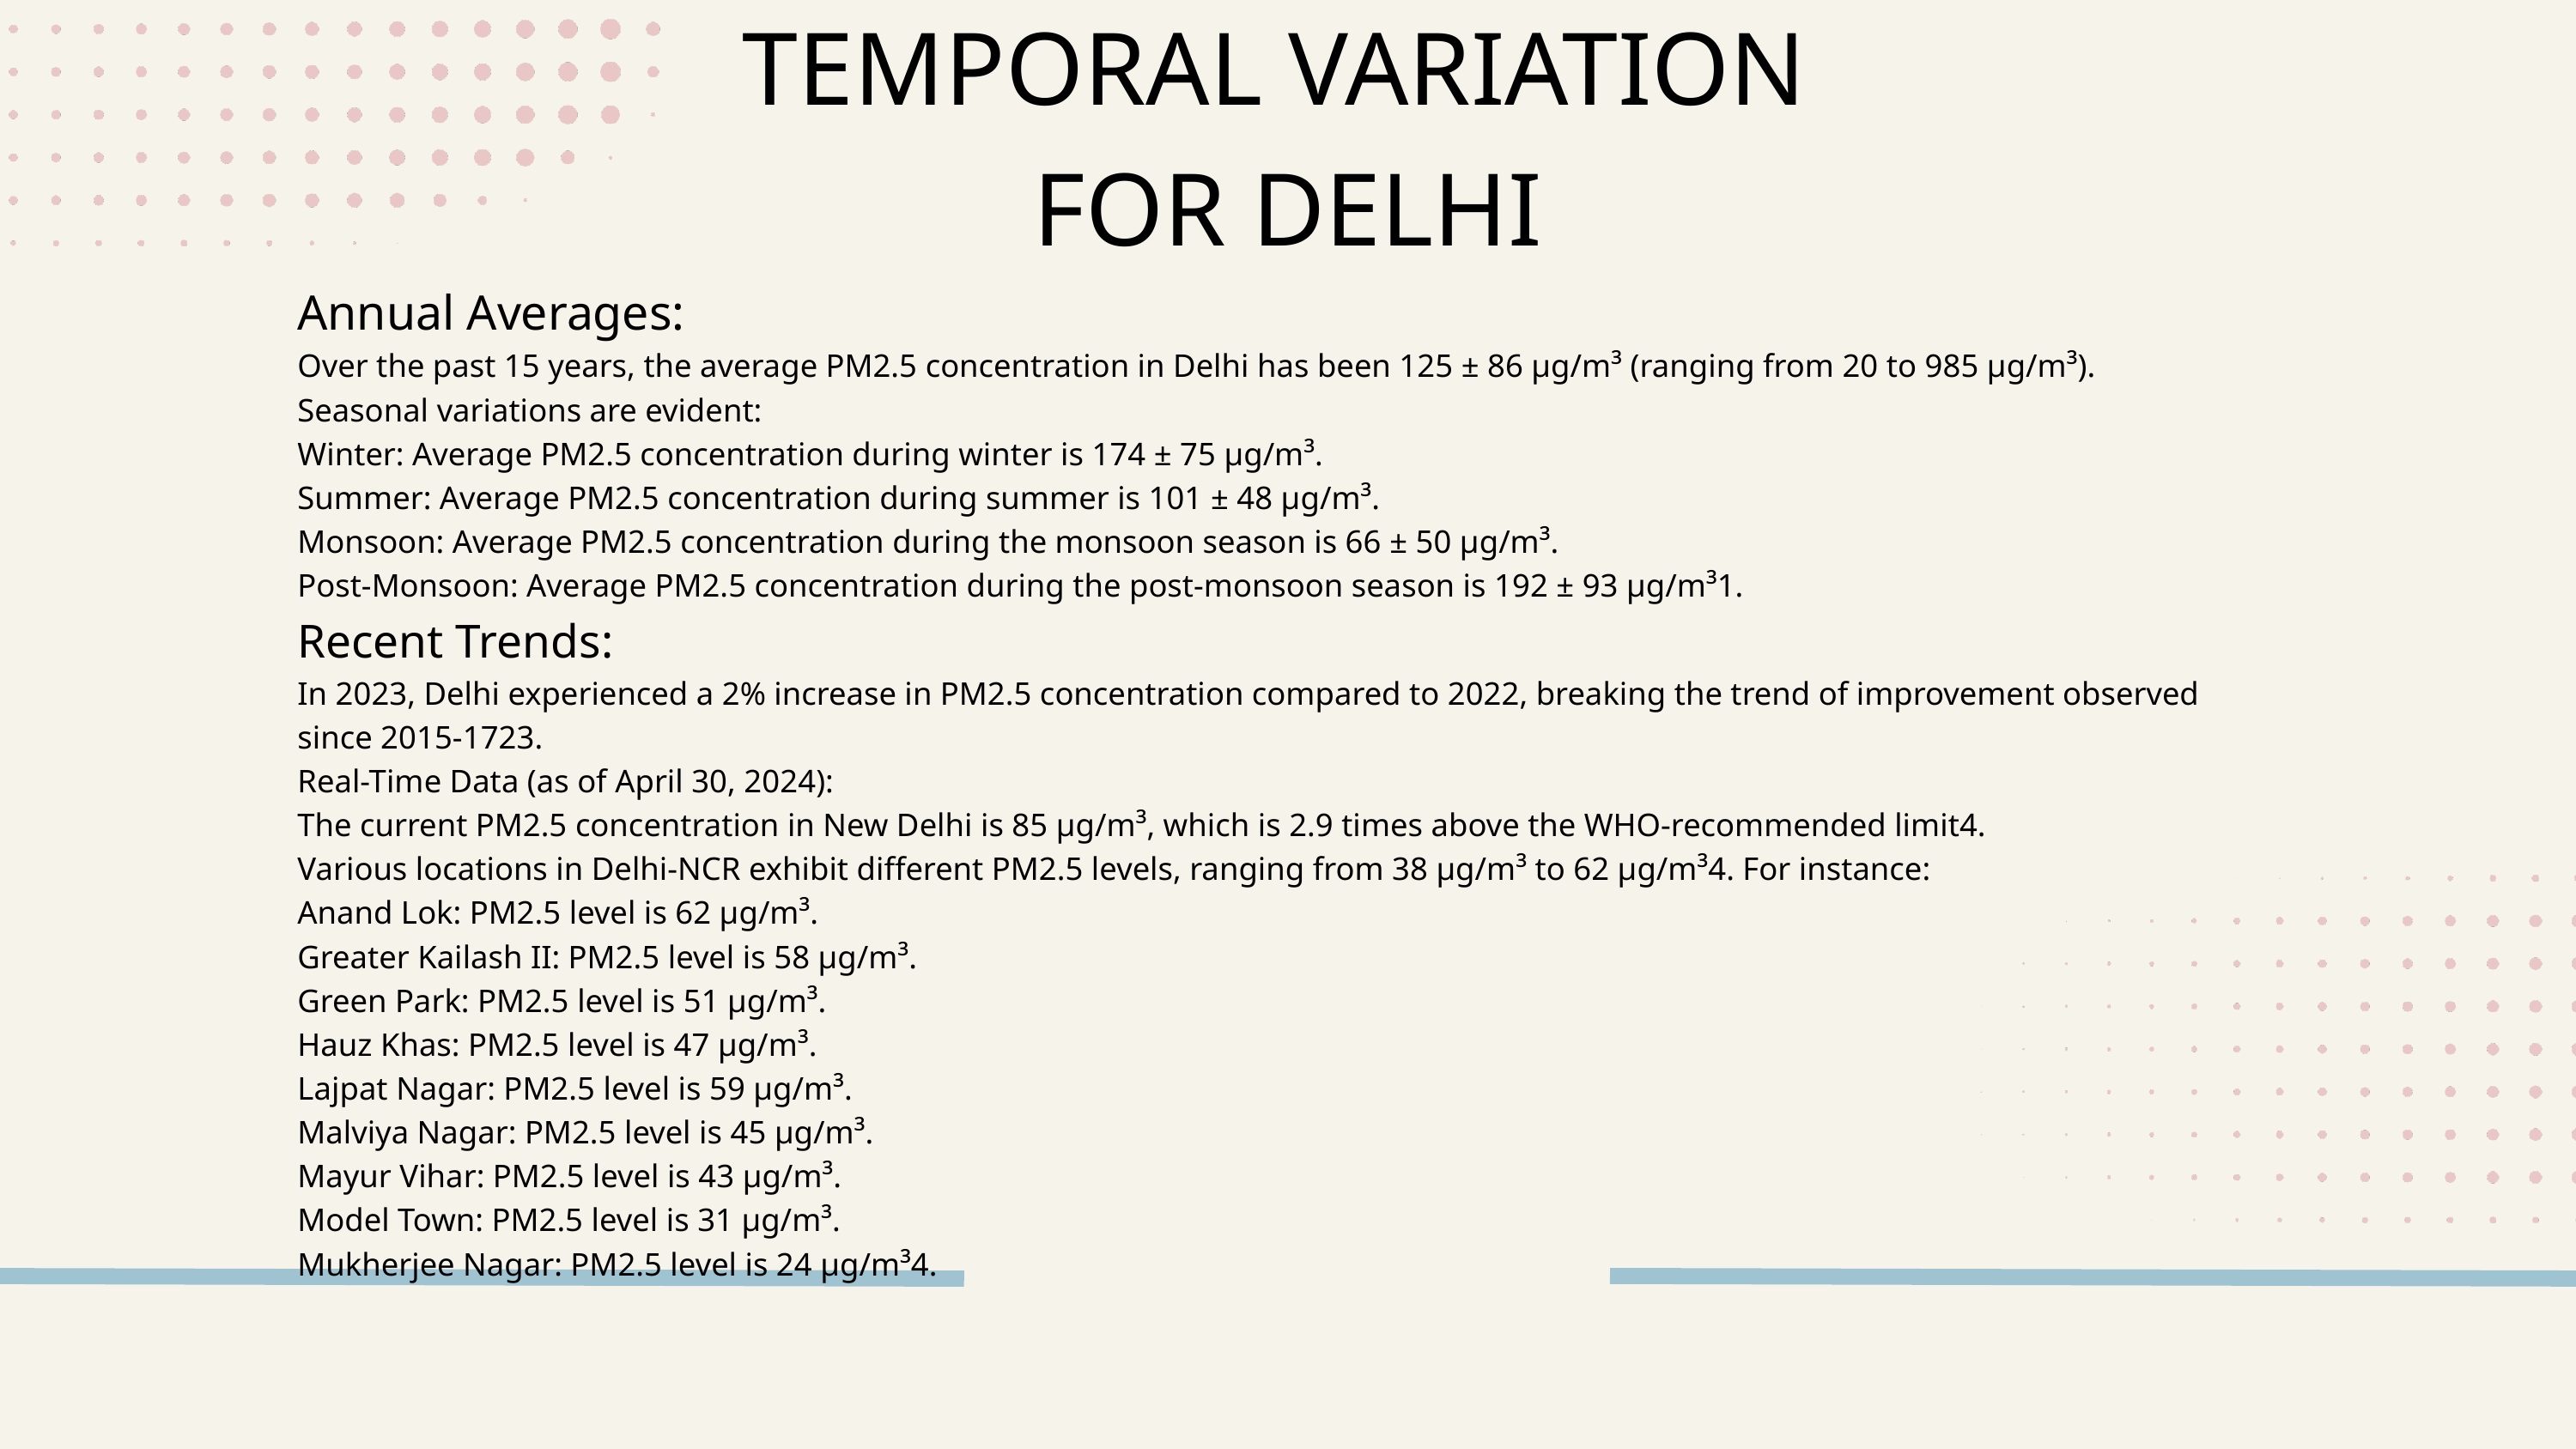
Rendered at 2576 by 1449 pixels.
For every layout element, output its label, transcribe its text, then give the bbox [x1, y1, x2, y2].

text_box [0, 0, 359, 246]
text_box [2279, 874, 2576, 1223]
text_box TEMPORAL VARIATION FOR DELHI [359, 0, 2216, 266]
text_box Annual Averages: Over the past 15 years, the average PM2.5 concentration in Delhi has been 125 ± 86 µg/m³ (ranging from 20 to 985 µg/m³). Seasonal variations are evident: Winter: Average PM2.5 concentration during winter is 174 ± 75 µg/m³. Summer: Average PM2.5 concentration during summer is 101 ± 48 µg/m³. Monsoon: Average PM2.5 concentration during the monsoon season is 66 ± 50 µg/m³. Post-Monsoon: Average PM2.5 concentration during the post-monsoon season is 192 ± 93 µg/m³1. Recent Trends: In 2023, Delhi experienced a 2% increase in PM2.5 concentration compared to 2022, breaking the trend of improvement observed since 2015-1723. Real-Time Data (as of April 30, 2024): The current PM2.5 concentration in New Delhi is 85 µg/m³, which is 2.9 times above the WHO-recommended limit4. Various locations in Delhi-NCR exhibit different PM2.5 levels, ranging from 38 µg/m³ to 62 µg/m³4. For instance: Anand Lok: PM2.5 level is 62 µg/m³. Greater Kailash II: PM2.5 level is 58 µg/m³. Green Park: PM2.5 level is 51 µg/m³. Hauz Khas: PM2.5 level is 47 µg/m³. Lajpat Nagar: PM2.5 level is 59 µg/m³. Malviya Nagar: PM2.5 level is 45 µg/m³. Mayur Vihar: PM2.5 level is 43 µg/m³. Model Town: PM2.5 level is 31 µg/m³. Mukherjee Nagar: PM2.5 level is 24 µg/m³4. [297, 273, 2279, 1370]
